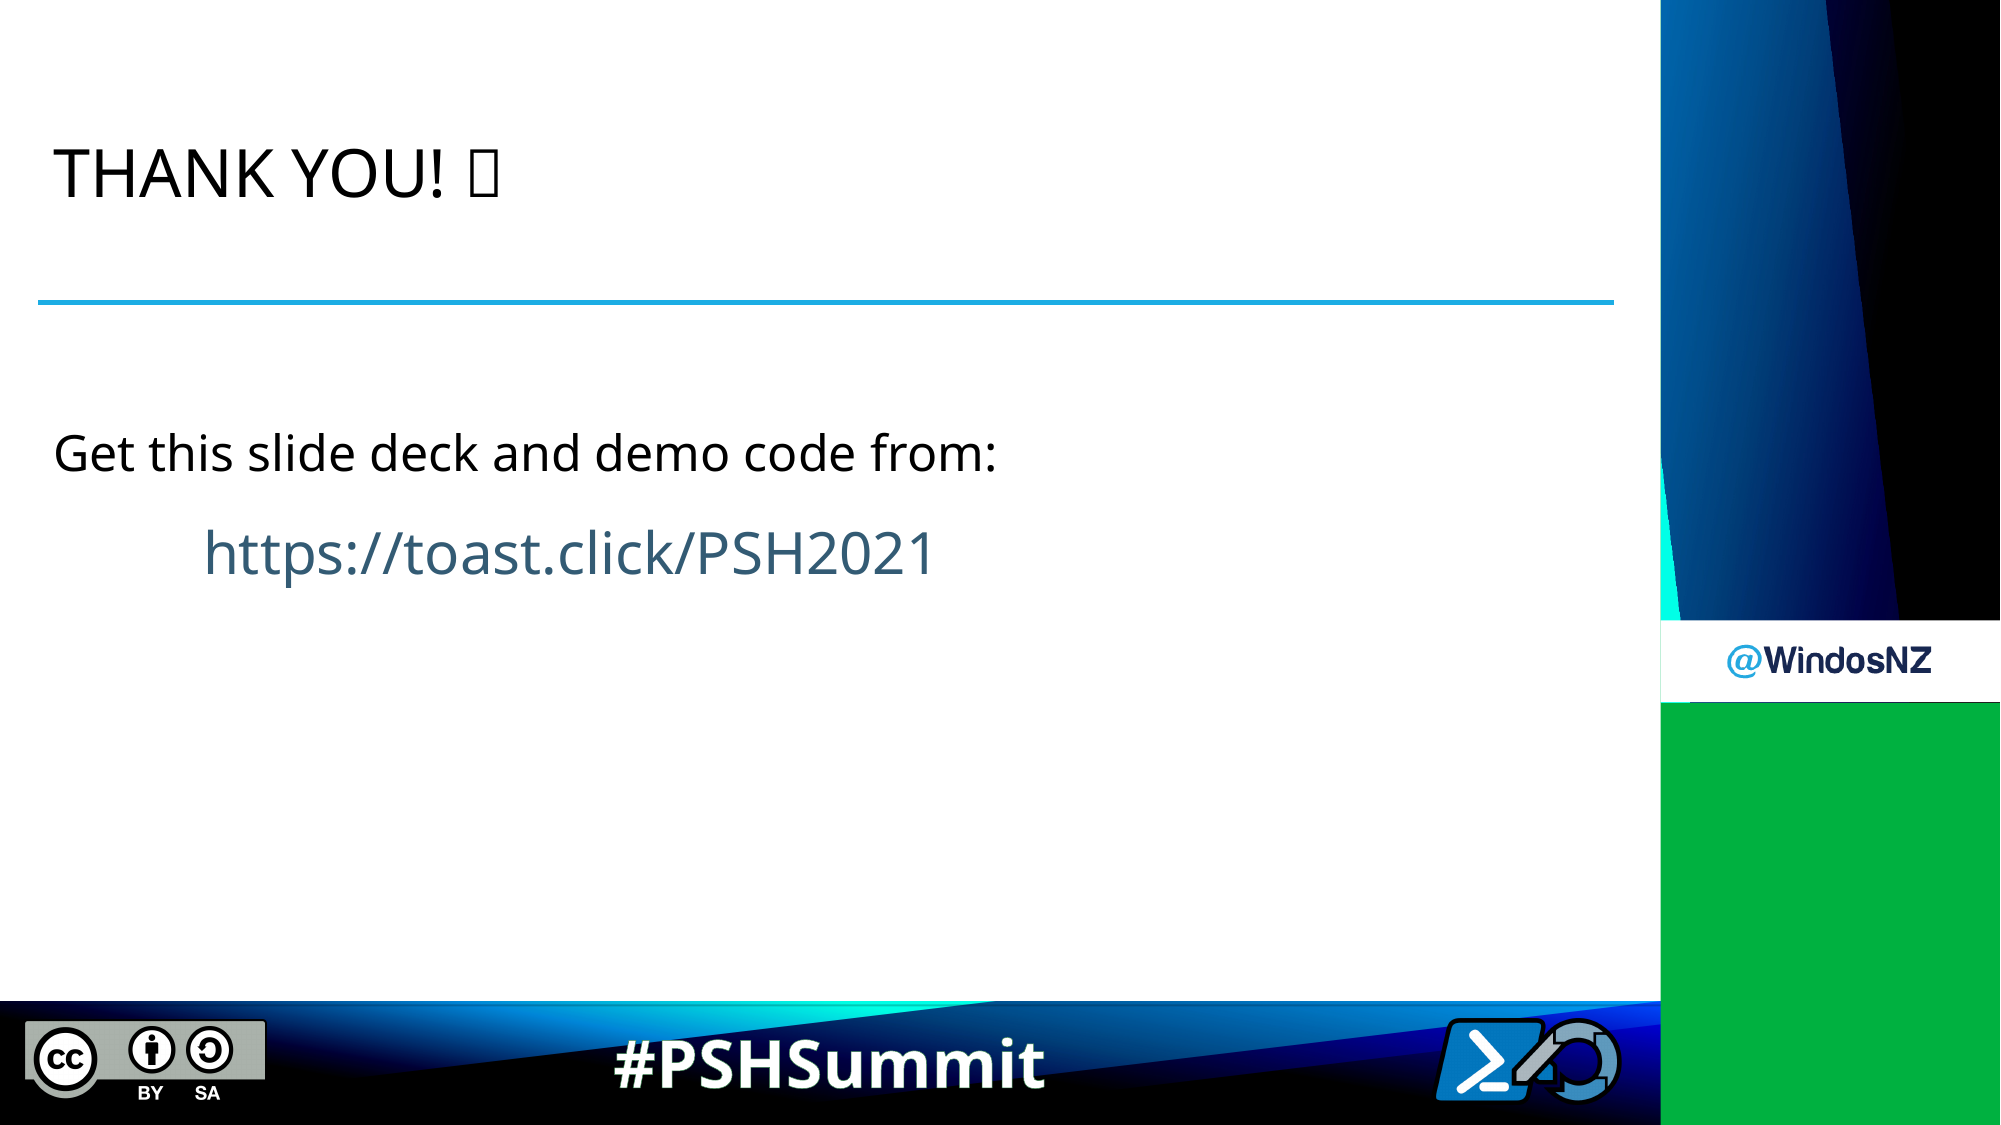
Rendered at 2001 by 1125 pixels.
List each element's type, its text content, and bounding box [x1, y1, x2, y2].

picture [0, 1001, 1660, 1125]
picture [1725, 643, 1935, 680]
list Get this slide deck and demo code from: https://toast.click/PSH2021 [38, 330, 1614, 897]
title Thank YOU! 💜 [38, 131, 1614, 305]
picture [1662, 0, 2000, 620]
